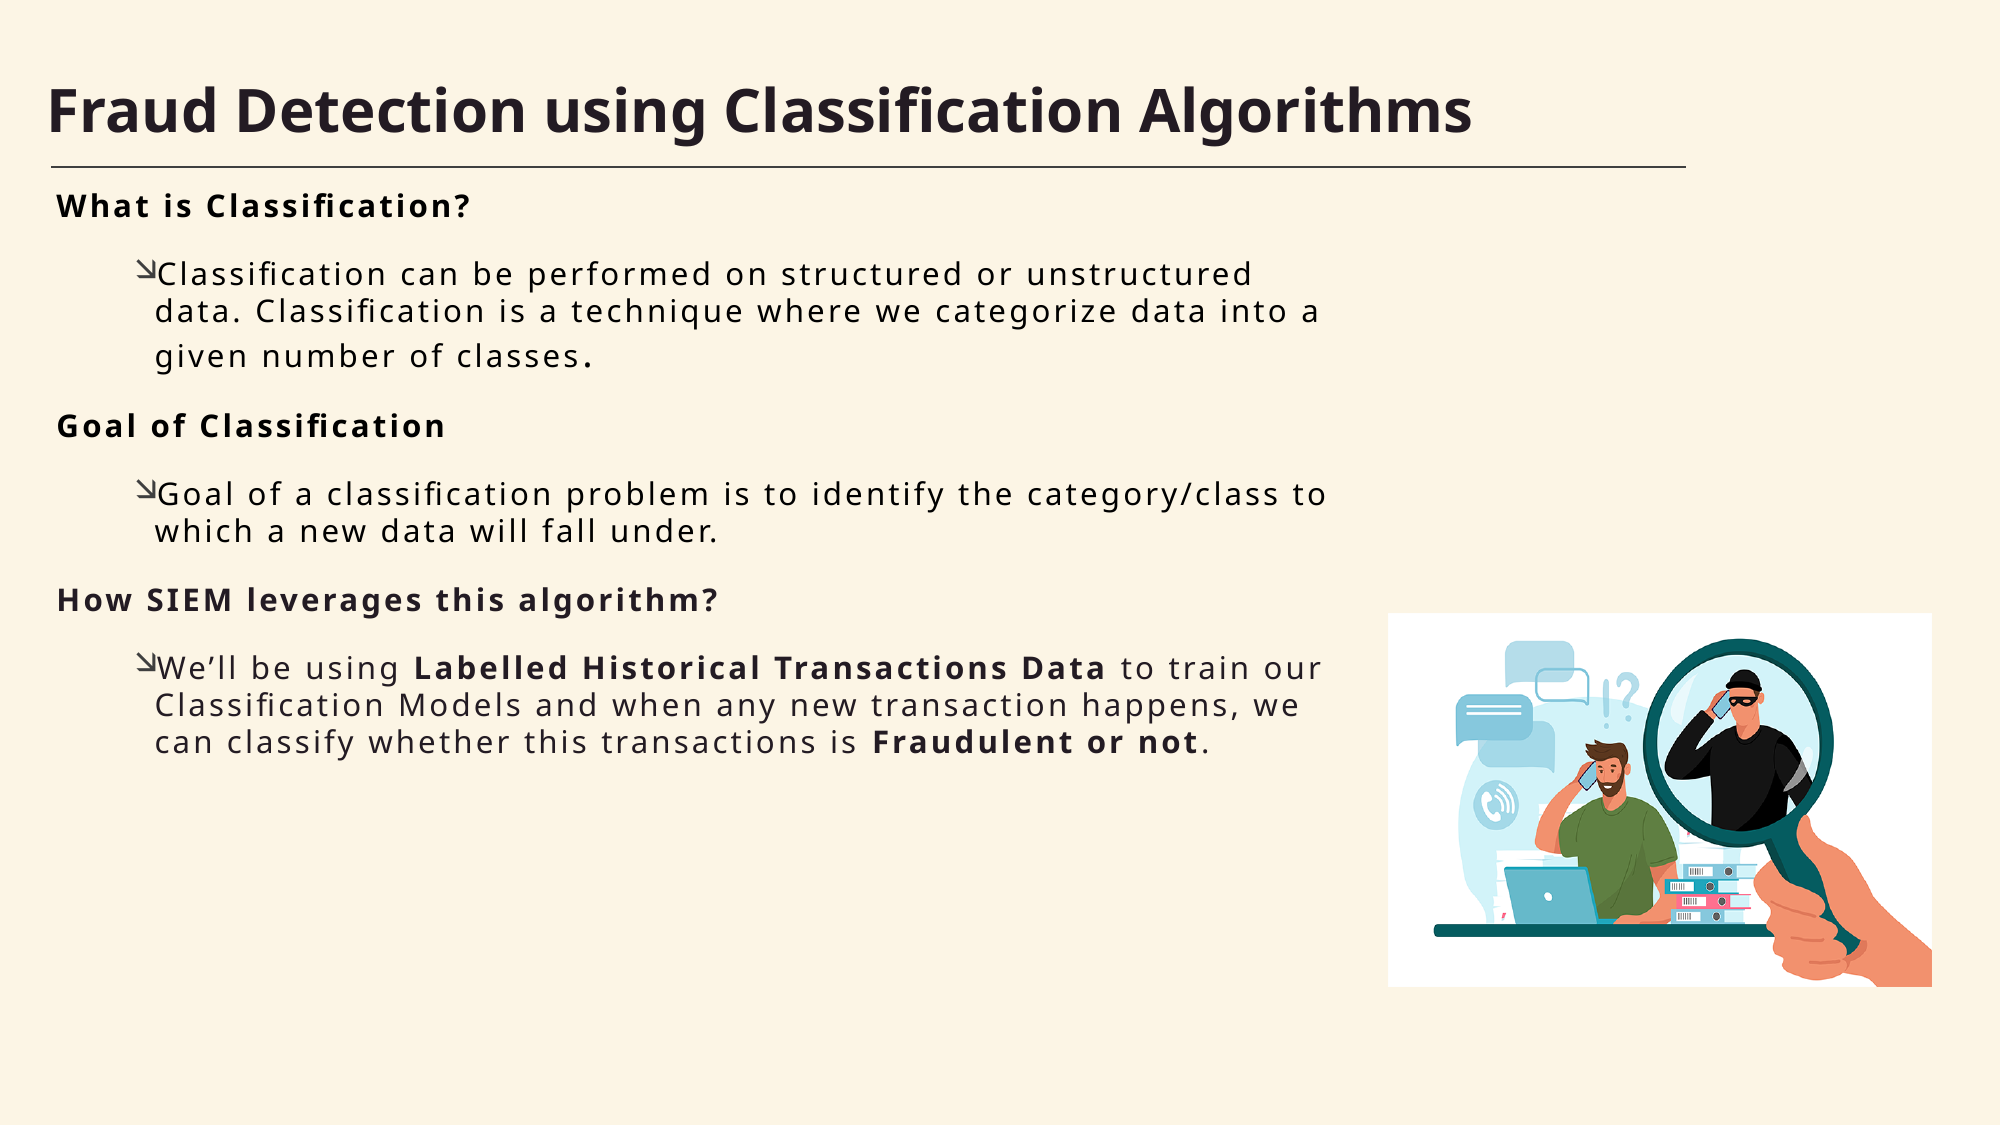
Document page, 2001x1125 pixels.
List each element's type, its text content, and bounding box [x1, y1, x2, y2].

picture [1388, 613, 1932, 987]
title Fraud Detection using Classification Algorithms [31, 43, 1661, 153]
list What is Classification? Classification can be performed on structured or unstructured data. Classification is a technique where we categorize data into a given number of classes. Goal of Classification Goal of a classification problem is to identify the category/class to which a new data will fall under. How SIEM leverages this algorithm? We’ll be using Labelled Historical Transactions Data to train our Classification Models and when any new transaction happens, we can classify whether this transactions is Fraudulent or not. [40, 178, 1357, 1048]
